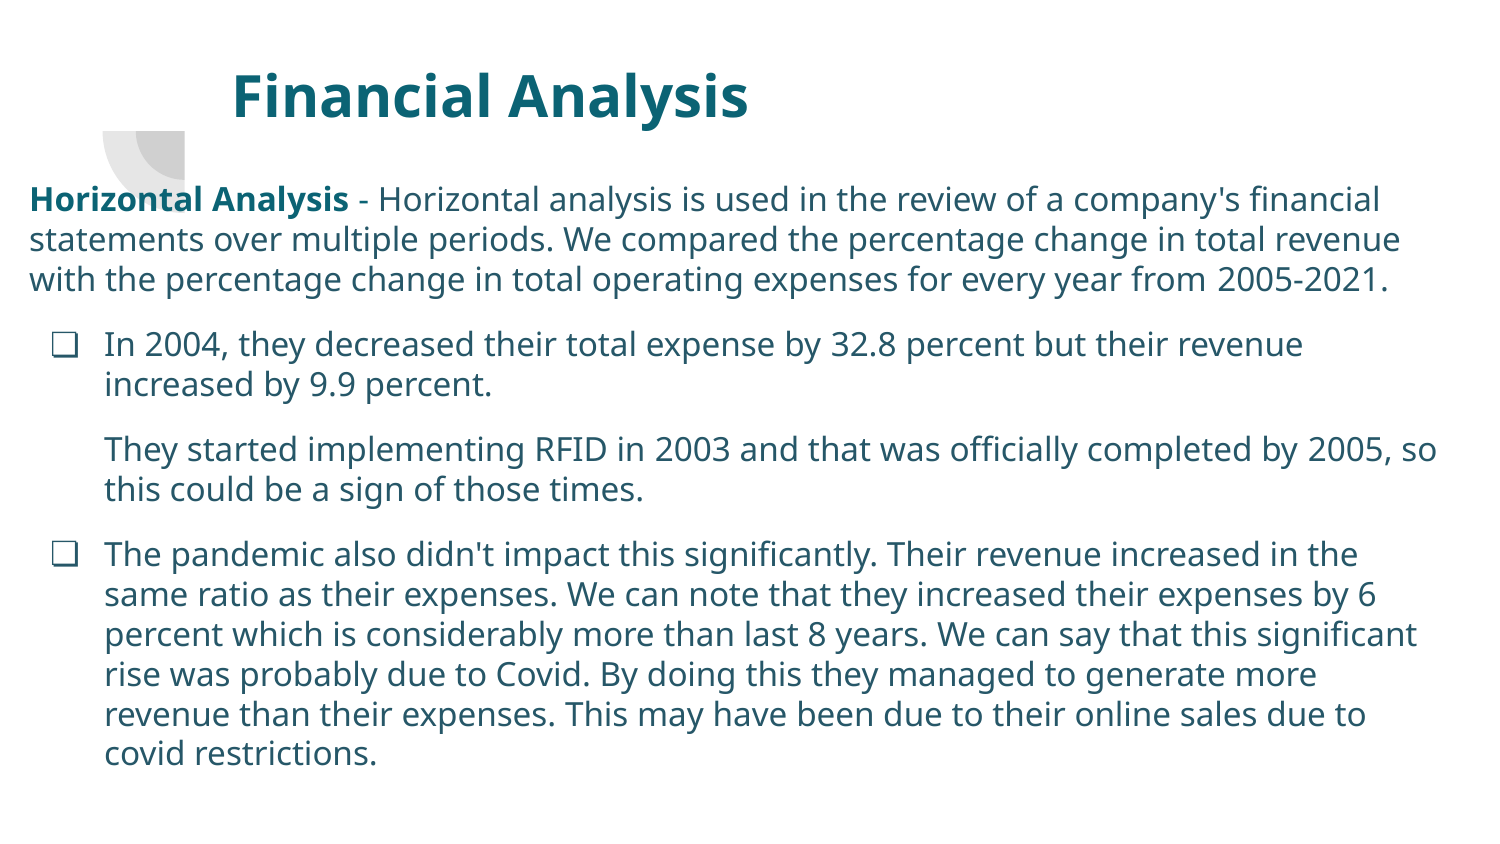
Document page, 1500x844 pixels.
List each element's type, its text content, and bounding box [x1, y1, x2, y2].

list Horizontal Analysis - Horizontal analysis is used in the review of a company's financial statements over multiple periods. We compared the percentage change in total revenue with the percentage change in total operating expenses for every year from 2005-2021. In 2004, they decreased their total expense by 32.8 percent but their revenue increased by 9.9 percent. They started implementing RFID in 2003 and that was officially completed by 2005, so this could be a sign of those times. The pandemic also didn't impact this significantly. Their revenue increased in the same ratio as their expenses. We can note that they increased their expenses by 6 percent which is considerably more than last 8 years. We can say that this significant rise was probably due to Covid. By doing this they managed to generate more revenue than their expenses. This may have been due to their online sales due to covid restrictions. [14, 163, 1466, 792]
title Financial Analysis [216, 44, 1370, 163]
